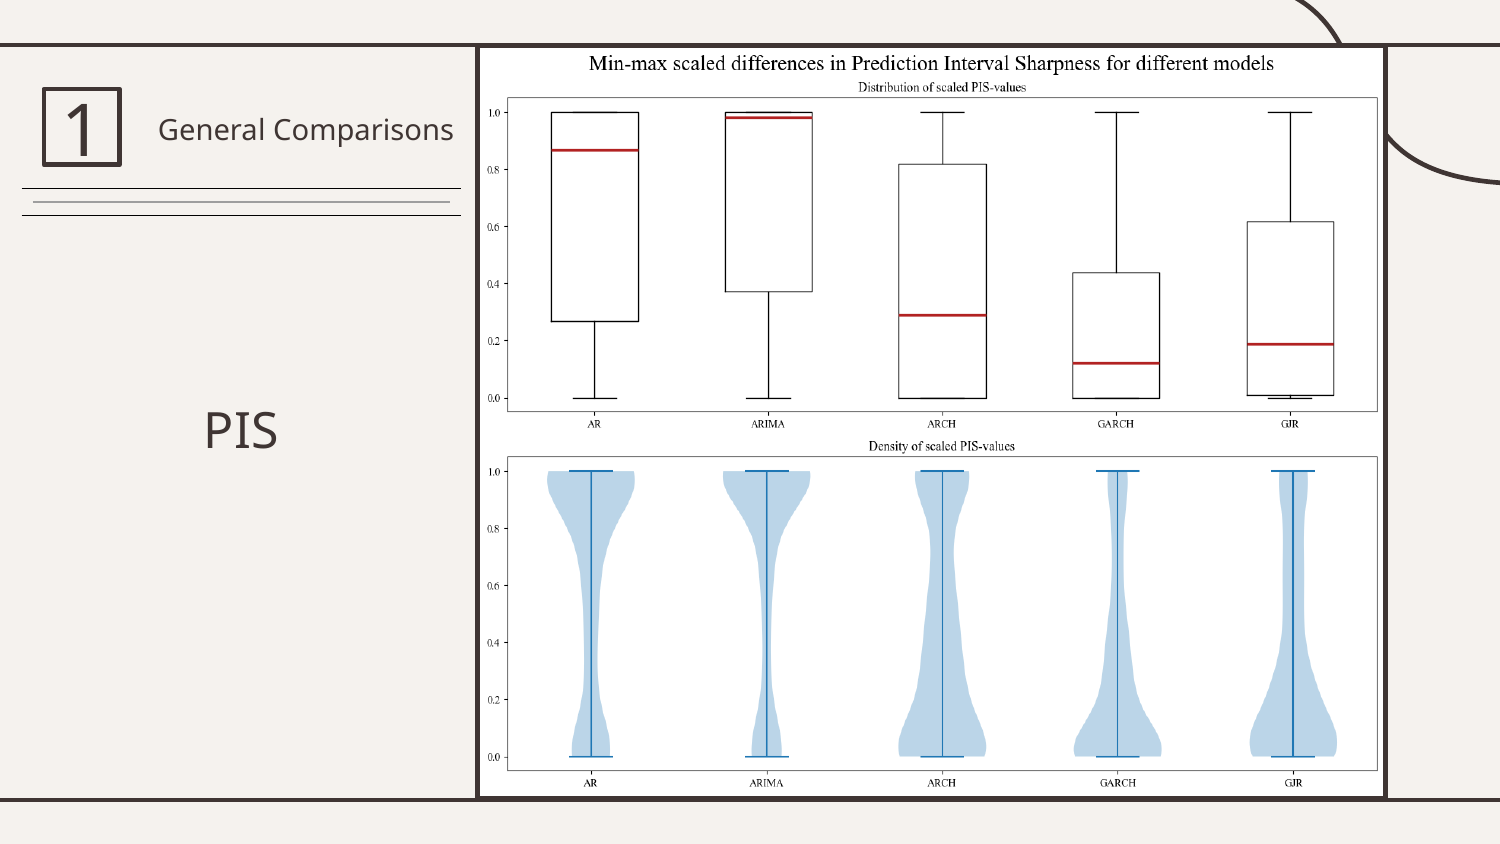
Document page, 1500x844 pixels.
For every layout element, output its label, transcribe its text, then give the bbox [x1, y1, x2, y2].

text_box General Comparisons [142, 95, 474, 159]
picture [479, 47, 1384, 797]
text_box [40, 88, 124, 166]
text_box PIS [158, 383, 324, 460]
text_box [21, 188, 462, 216]
